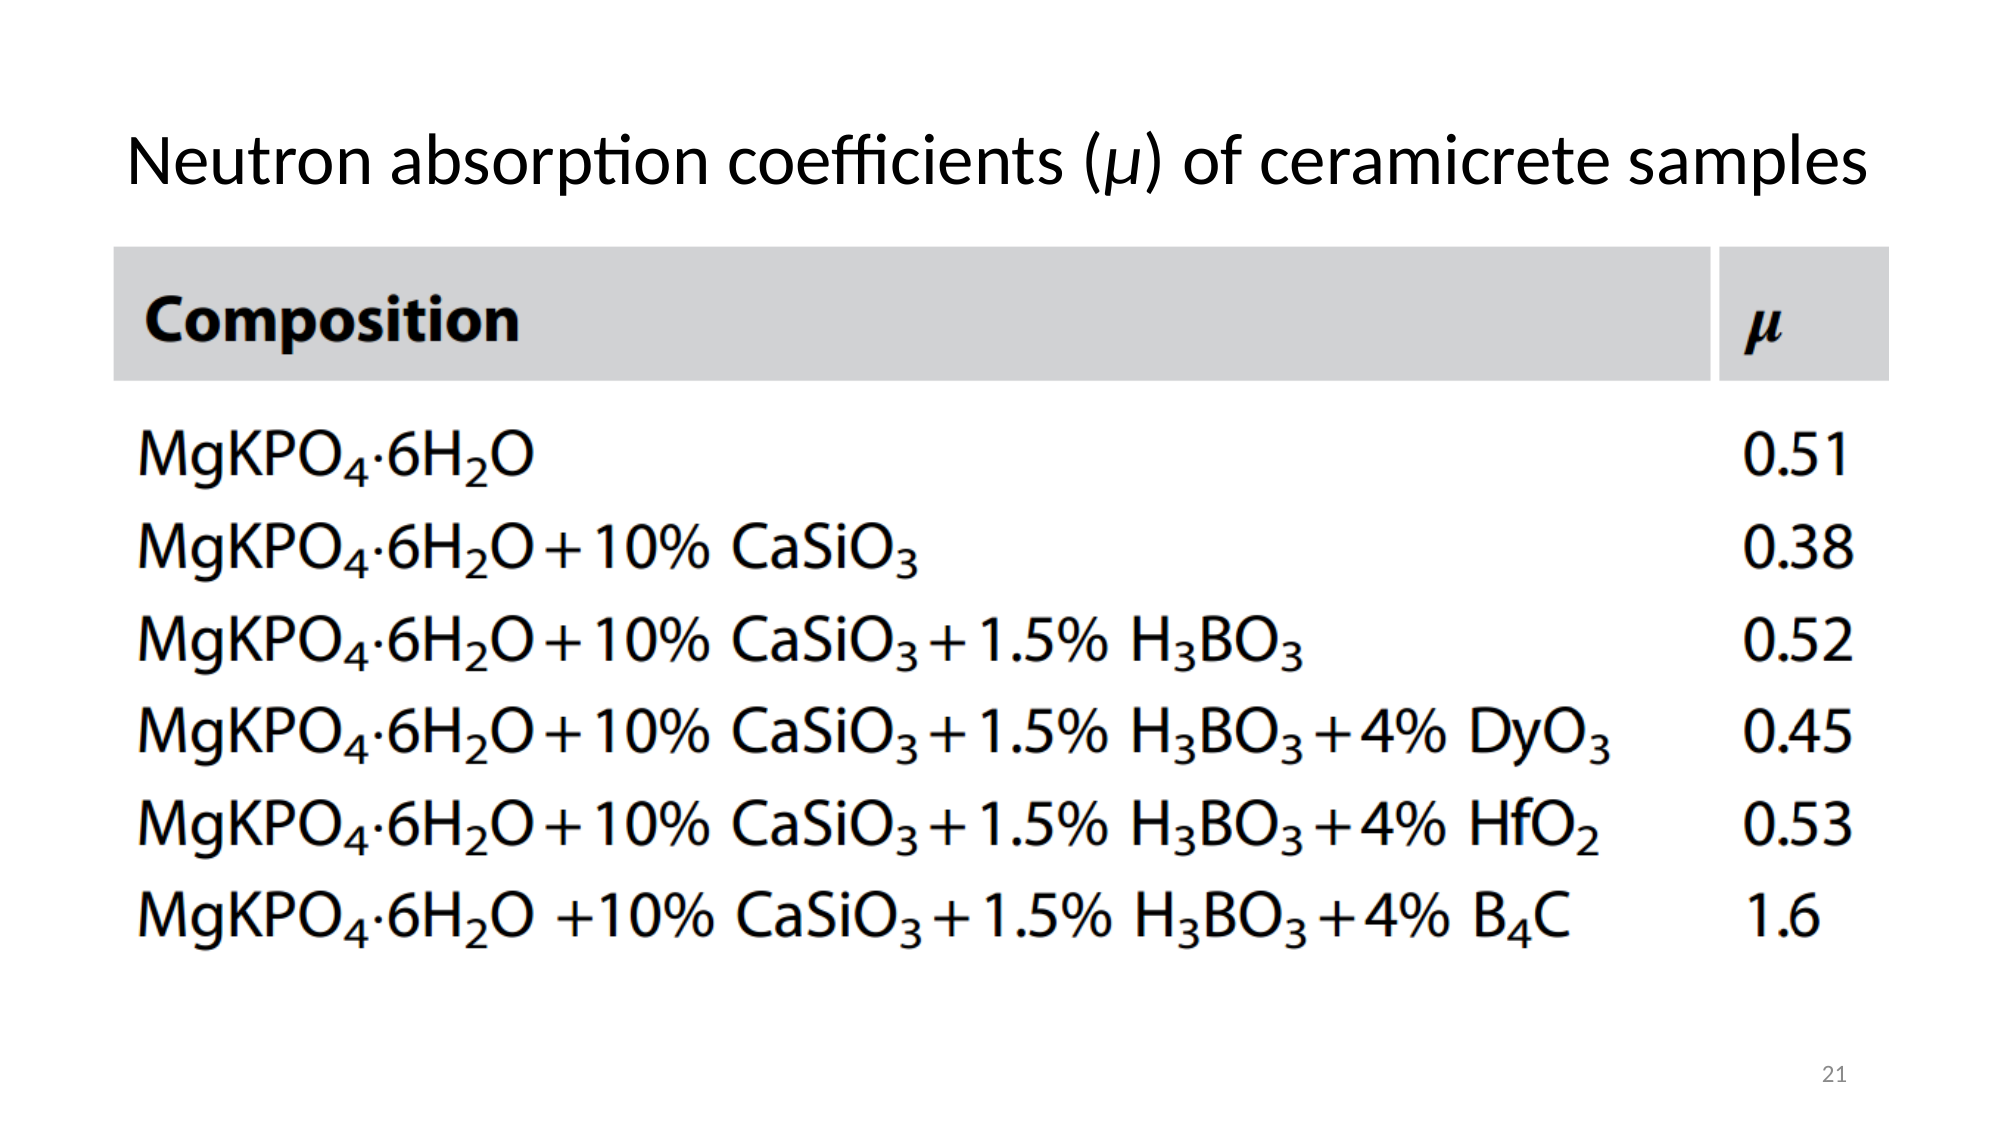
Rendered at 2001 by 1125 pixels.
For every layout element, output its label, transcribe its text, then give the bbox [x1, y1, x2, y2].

text_box Neutron absorption coefficients (μ) of ceramicrete samples [111, 104, 1918, 207]
slide_number 21 [1412, 1042, 1863, 1103]
picture [111, 244, 1889, 969]
